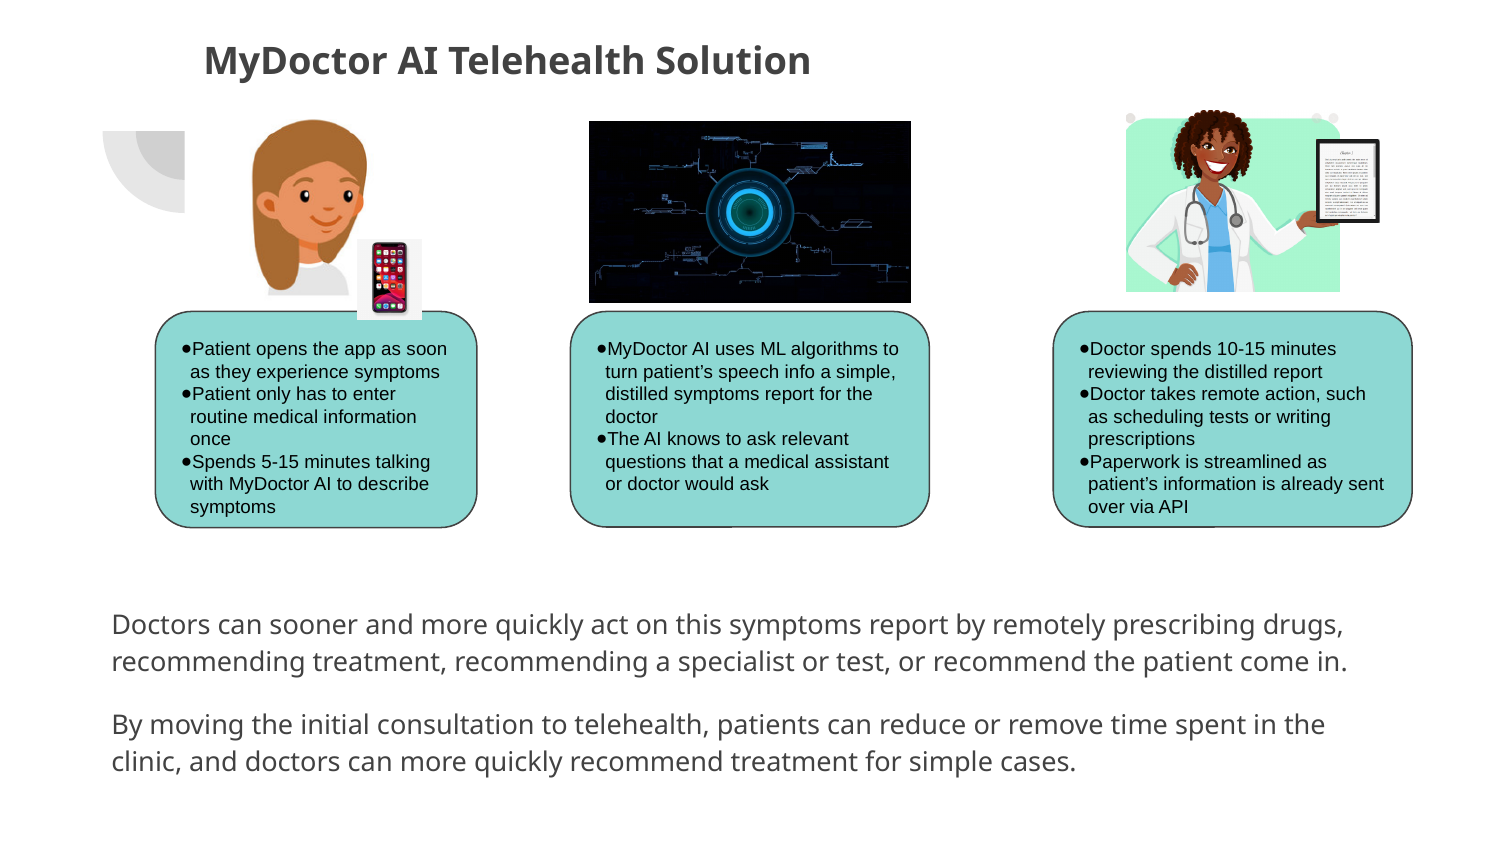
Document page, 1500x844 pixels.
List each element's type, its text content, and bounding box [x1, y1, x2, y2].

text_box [227, 110, 1381, 320]
title MyDoctor AI Telehealth Solution [188, 21, 1342, 98]
text_box Doctors can sooner and more quickly act on this symptoms report by remotely prescribing drugs, recommending treatment, recommending a specialist or test, or recommend the patient come in. By moving the initial consultation to telehealth, patients can reduce or remove time spent in the clinic, and doctors can more quickly recommend treatment for simple cases. [96, 587, 1404, 792]
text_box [155, 311, 1413, 528]
